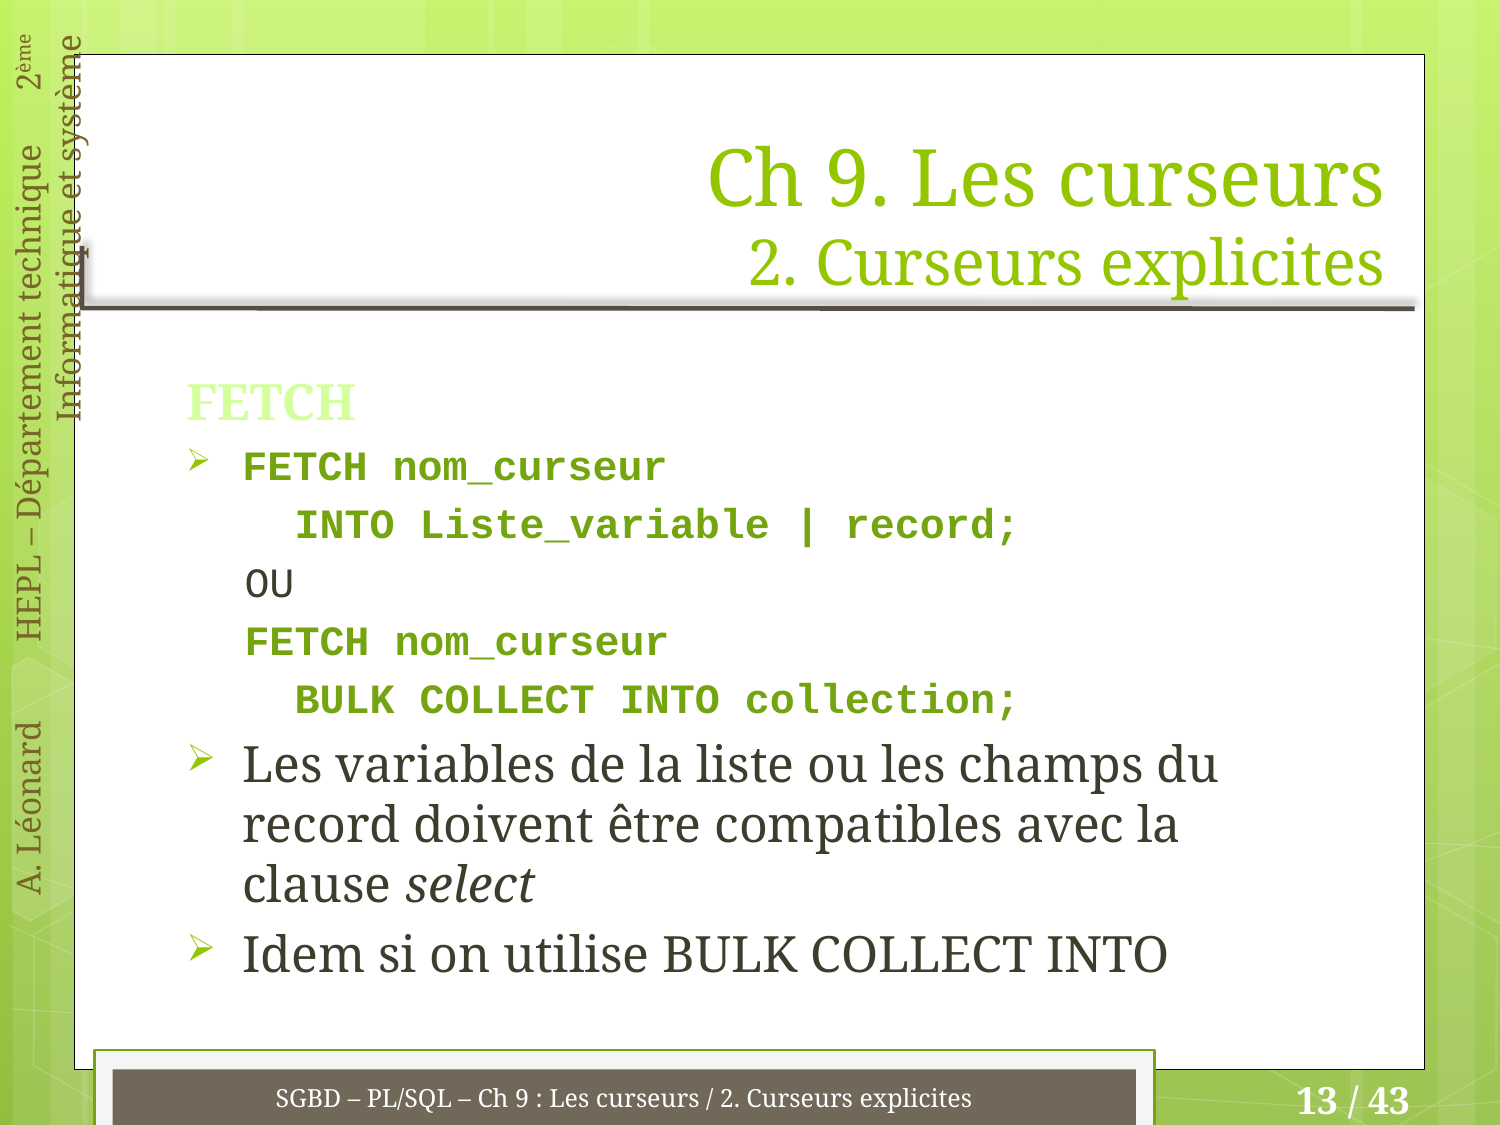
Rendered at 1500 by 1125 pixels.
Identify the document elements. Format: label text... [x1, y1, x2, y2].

footer SGBD – PL/SQL – Ch 9 : Les curseurs / 2. Curseurs explicites [112, 1067, 1136, 1125]
title Ch 9. Les curseurs 2. Curseurs explicites [88, 118, 1401, 306]
list FETCH FETCH nom_curseur INTO Liste_variable | record; OU FETCH nom_curseur BULK COLLECT INTO collection; Les variables de la liste ou les champs du record doivent être compatibles avec la clause select Idem si on utilise BULK COLLECT INTO [171, 336, 1323, 1016]
